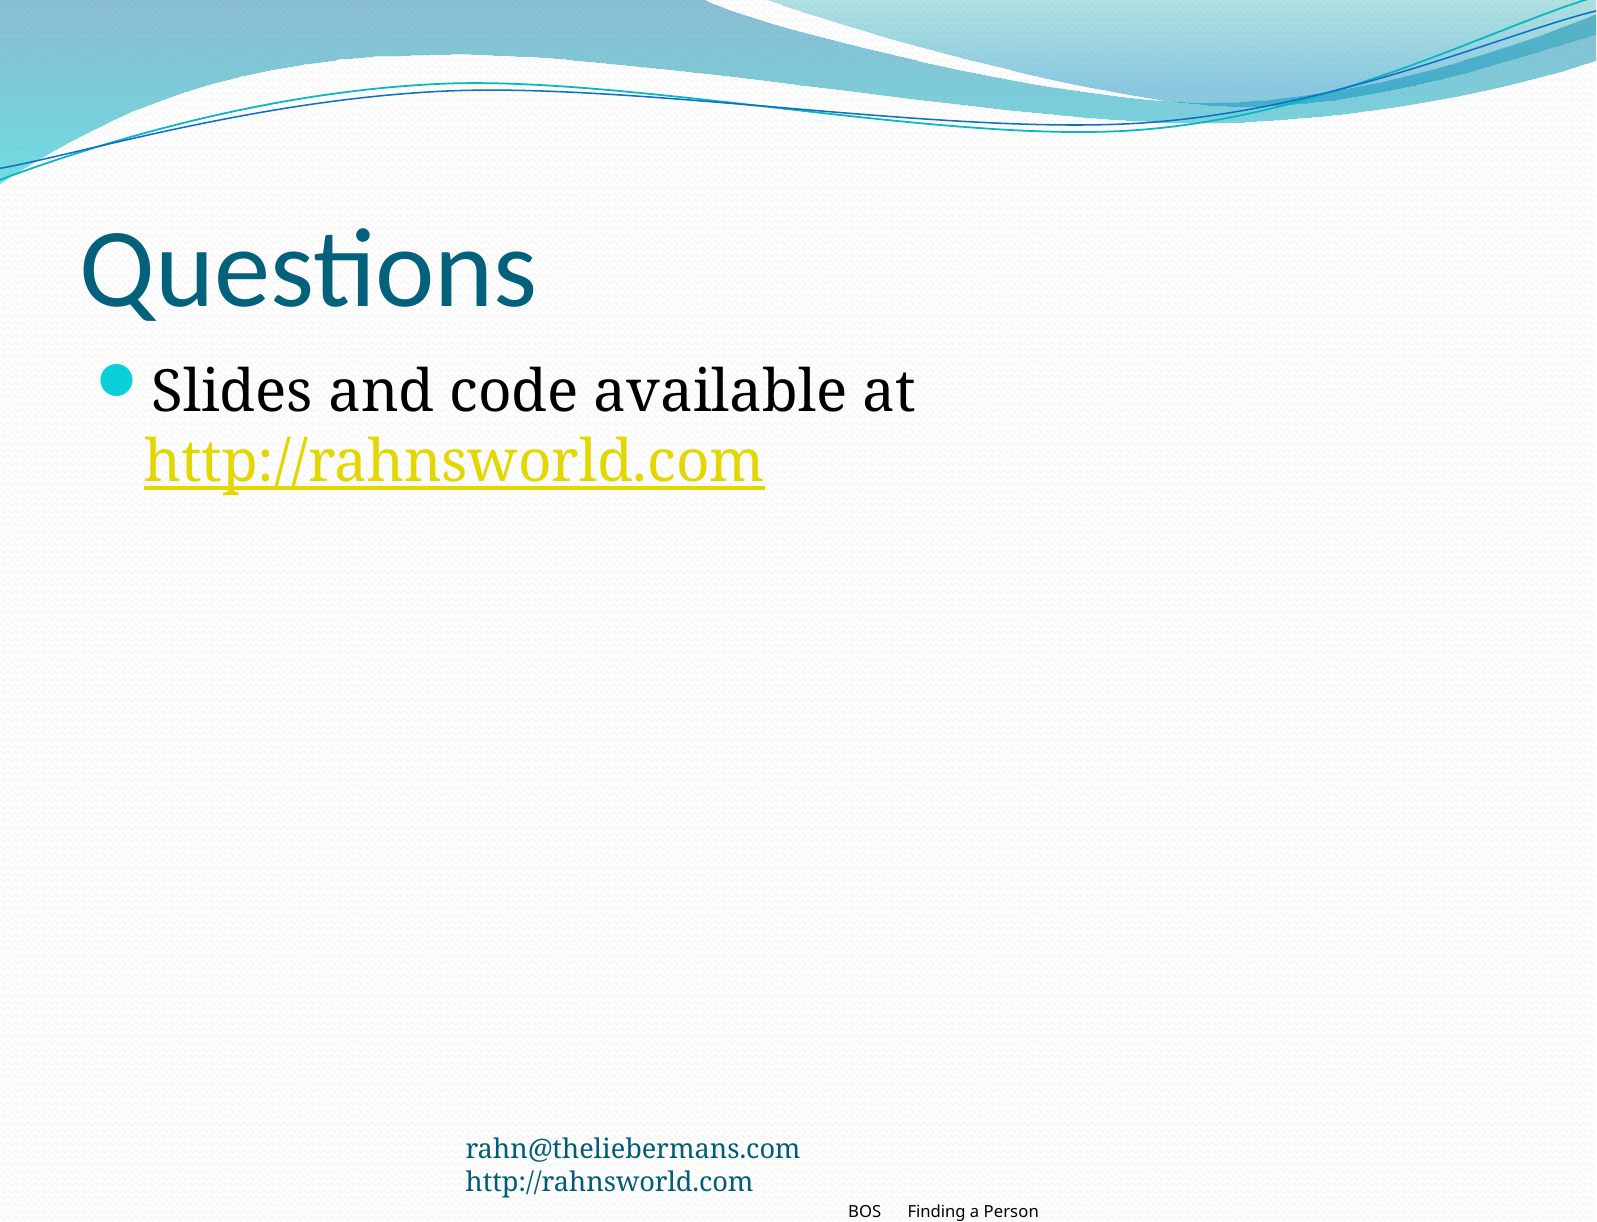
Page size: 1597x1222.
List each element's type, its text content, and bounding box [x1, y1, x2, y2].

title Questions [79, 125, 1517, 329]
footer rahn@theliebermans.com http://rahnsworld.com [465, 1131, 1051, 1197]
list Slides and code available at http://rahnsworld.com [79, 344, 1517, 1127]
